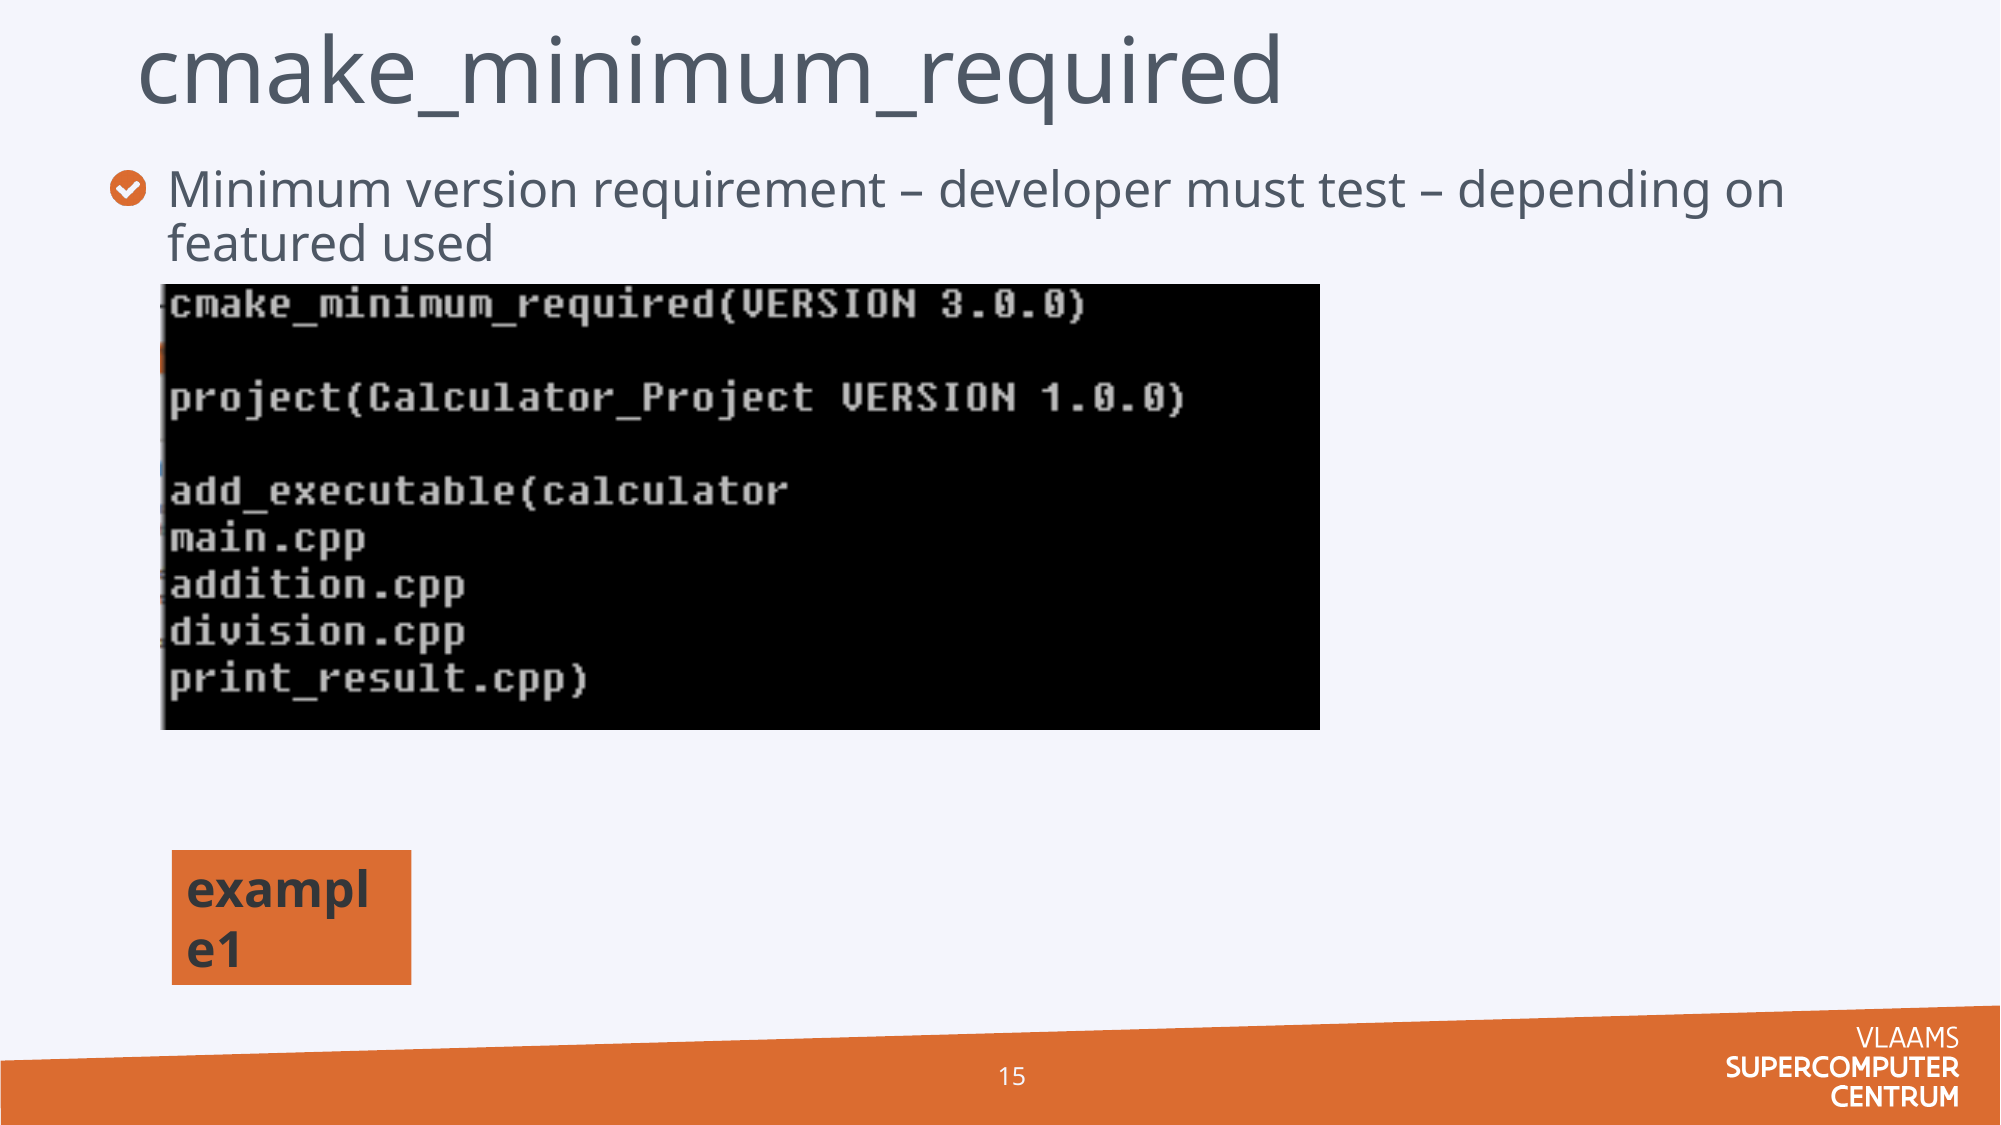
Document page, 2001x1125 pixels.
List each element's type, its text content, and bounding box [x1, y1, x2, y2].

list Minimum version requirement – developer must test – depending on featured used [45, 164, 1934, 1041]
text_box example1 [171, 850, 412, 985]
slide_number 15 [958, 1047, 1042, 1108]
picture [1725, 1021, 1960, 1117]
title cmake_minimum_required [121, 0, 1847, 148]
picture [110, 170, 146, 206]
picture [160, 284, 1320, 730]
